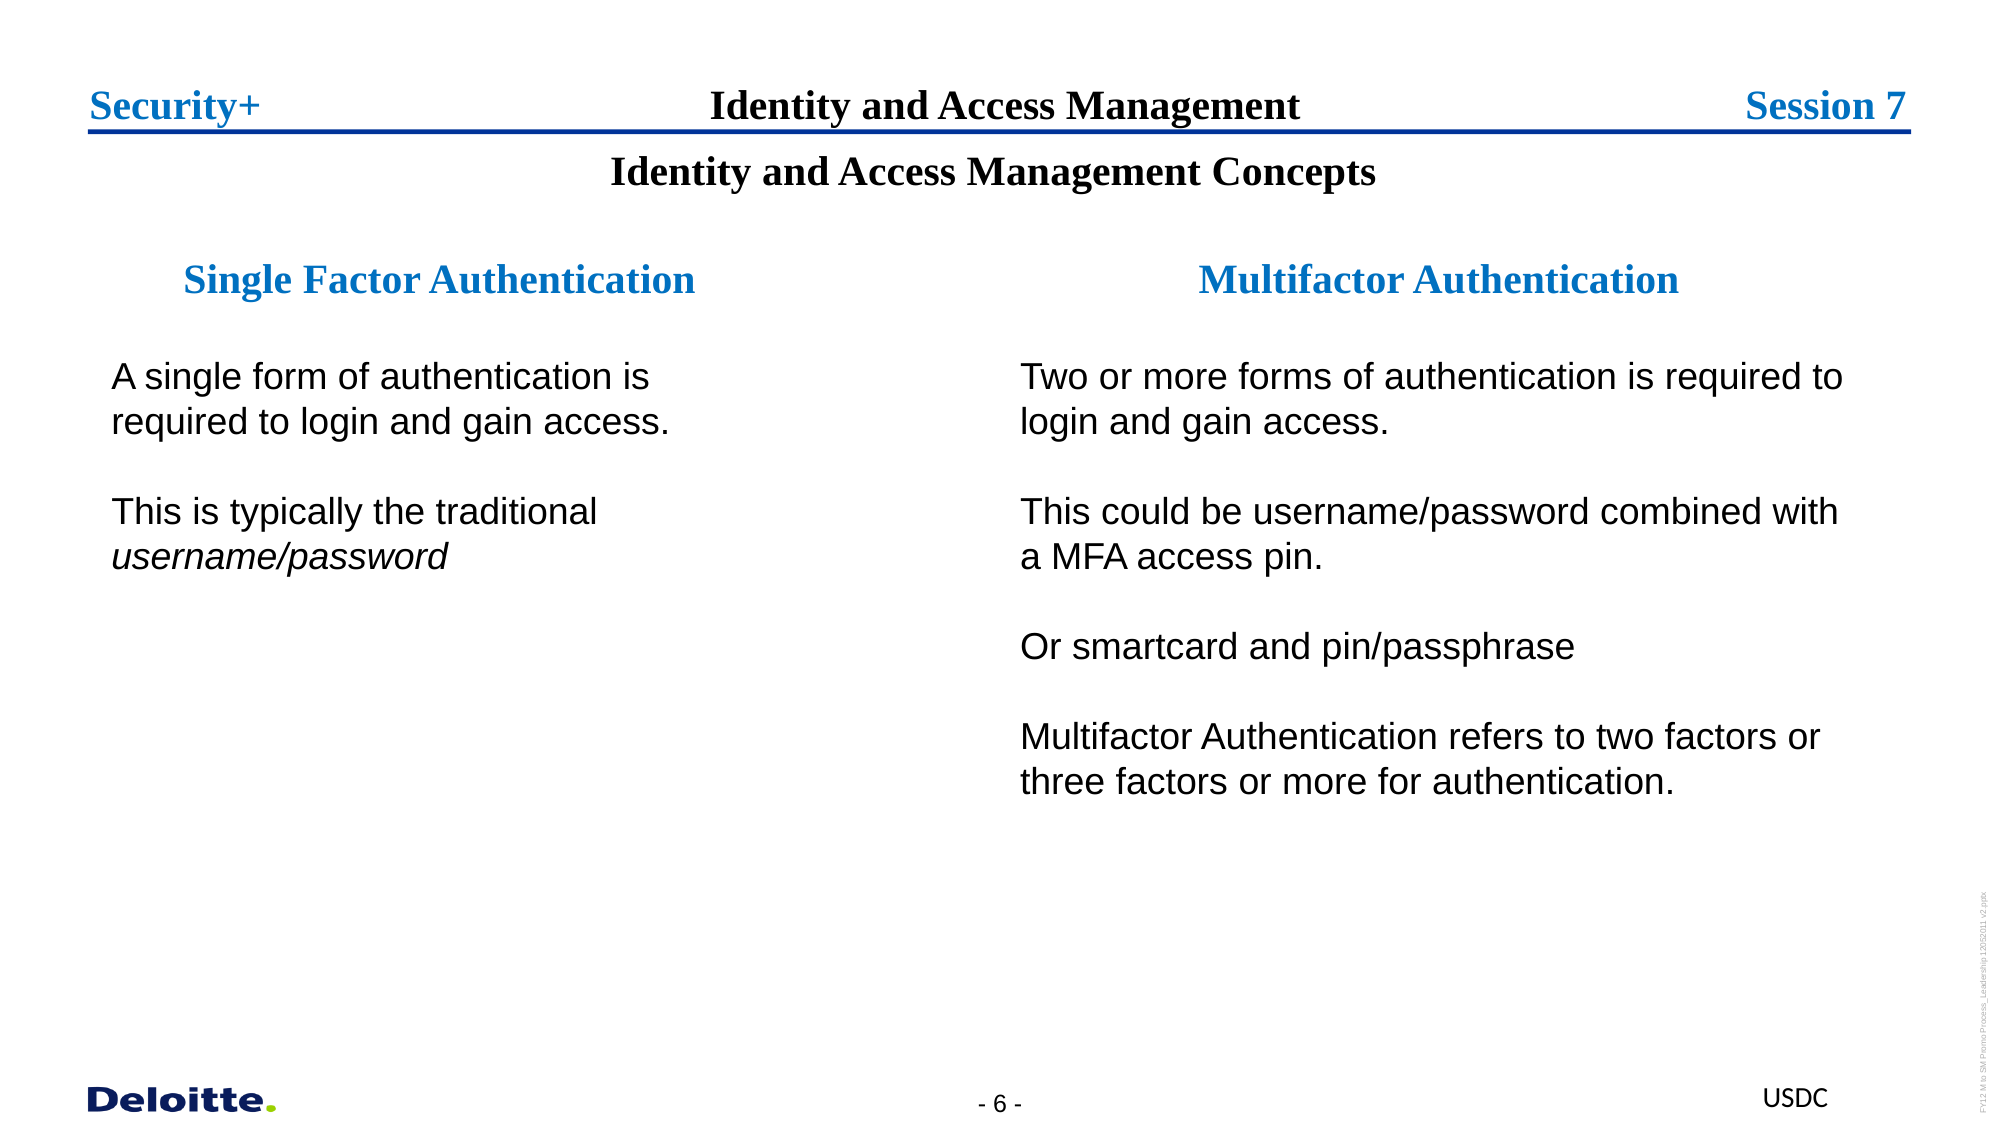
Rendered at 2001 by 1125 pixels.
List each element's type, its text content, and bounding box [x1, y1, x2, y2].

title Identity and Access Management [96, 77, 1915, 267]
text_box Multifactor Authentication Two or more forms of authentication is required to login and gain access. This could be username/password combined with a MFA access pin. Or smartcard and pin/passphrase Multifactor Authentication refers to two factors or three factors or more for authentication. [1005, 244, 1874, 905]
text_box Security+ [89, 78, 1907, 156]
text_box Single Factor Authentication A single form of authentication is required to login and gain access. This is typically the traditional username/password [96, 244, 783, 585]
text_box Identity and Access Management Concepts [90, 136, 1897, 202]
picture [86, 1085, 277, 1113]
